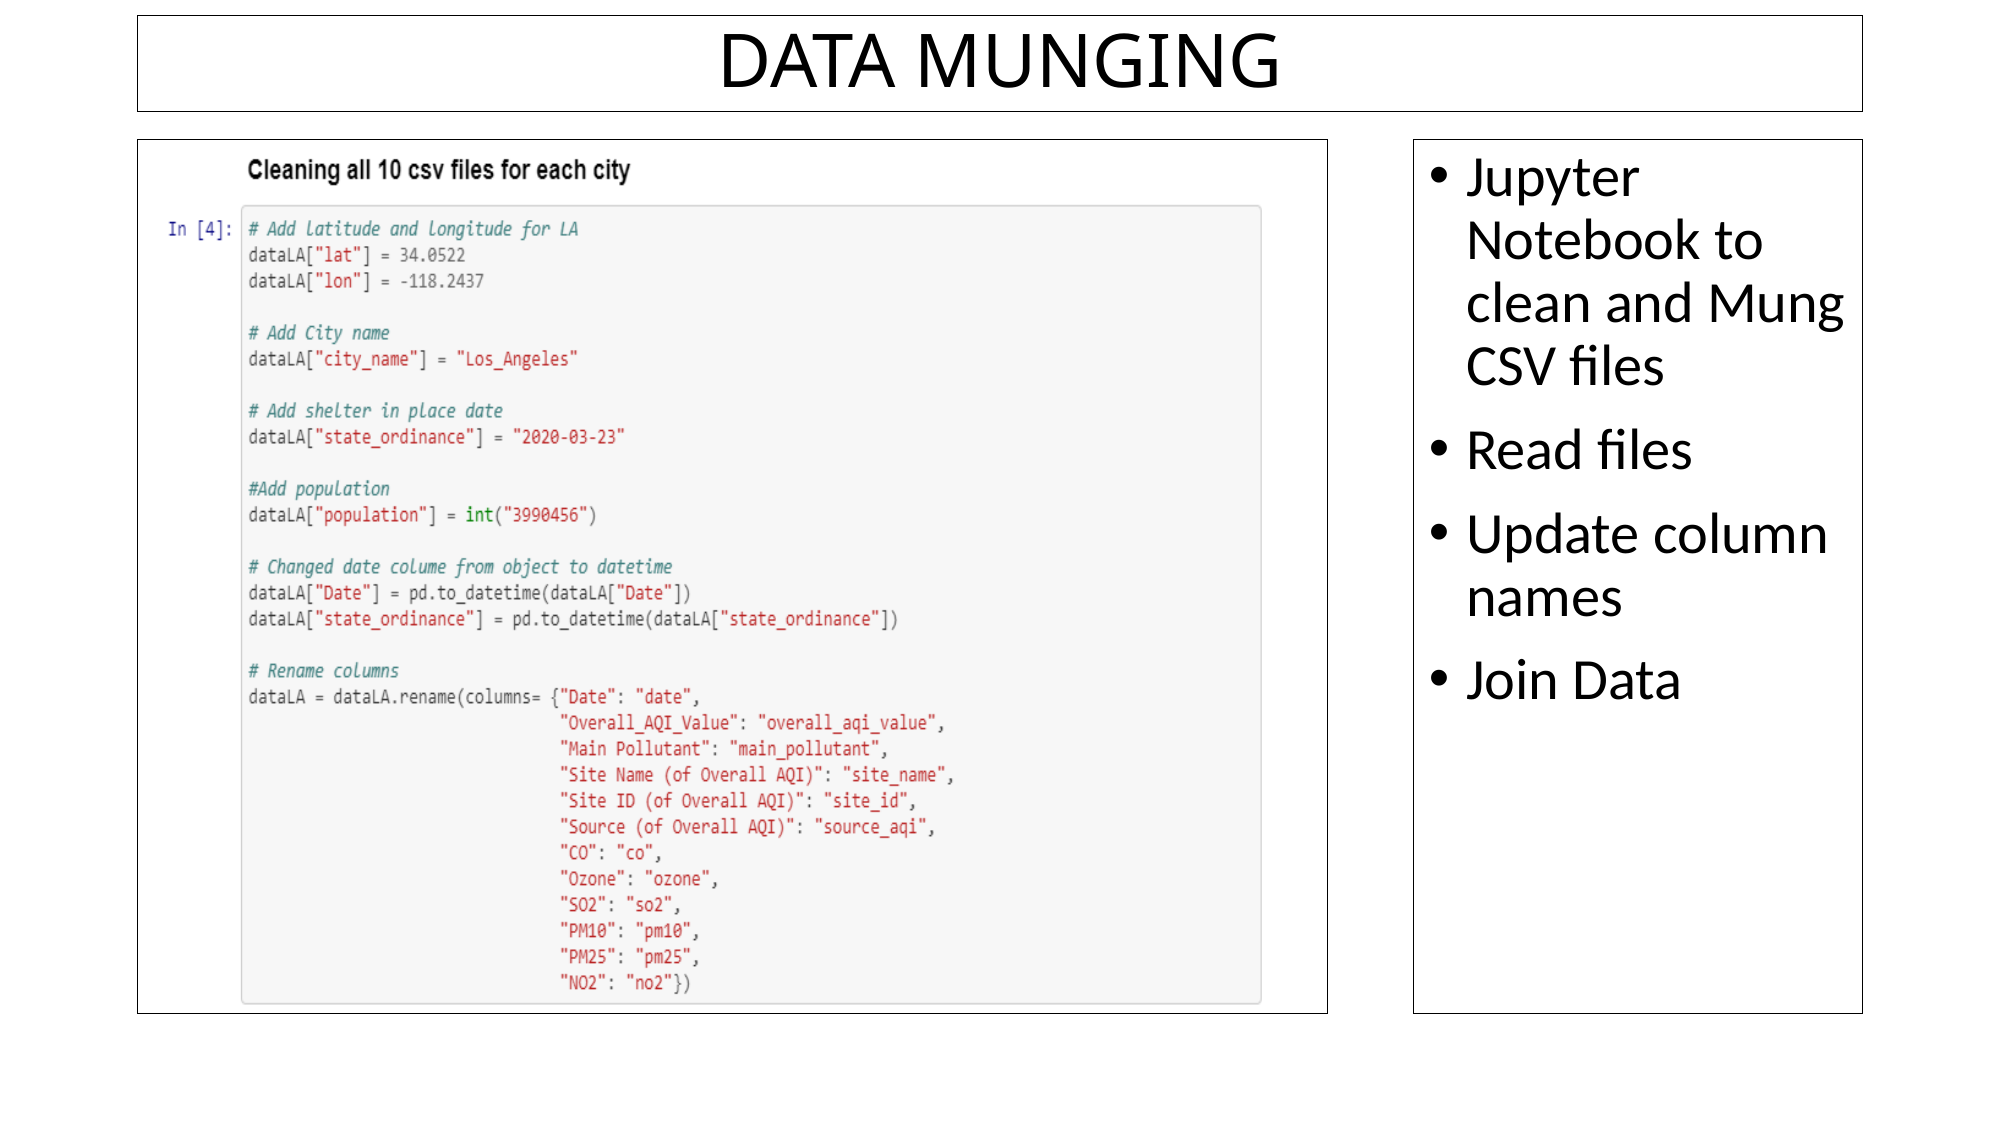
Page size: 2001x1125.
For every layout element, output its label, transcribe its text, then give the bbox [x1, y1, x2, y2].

title DATA MUNGING [137, 15, 1863, 112]
picture [137, 138, 1328, 1014]
list Jupyter Notebook to clean and Mung CSV files Read files Update column names Join Data [1413, 139, 1863, 1014]
